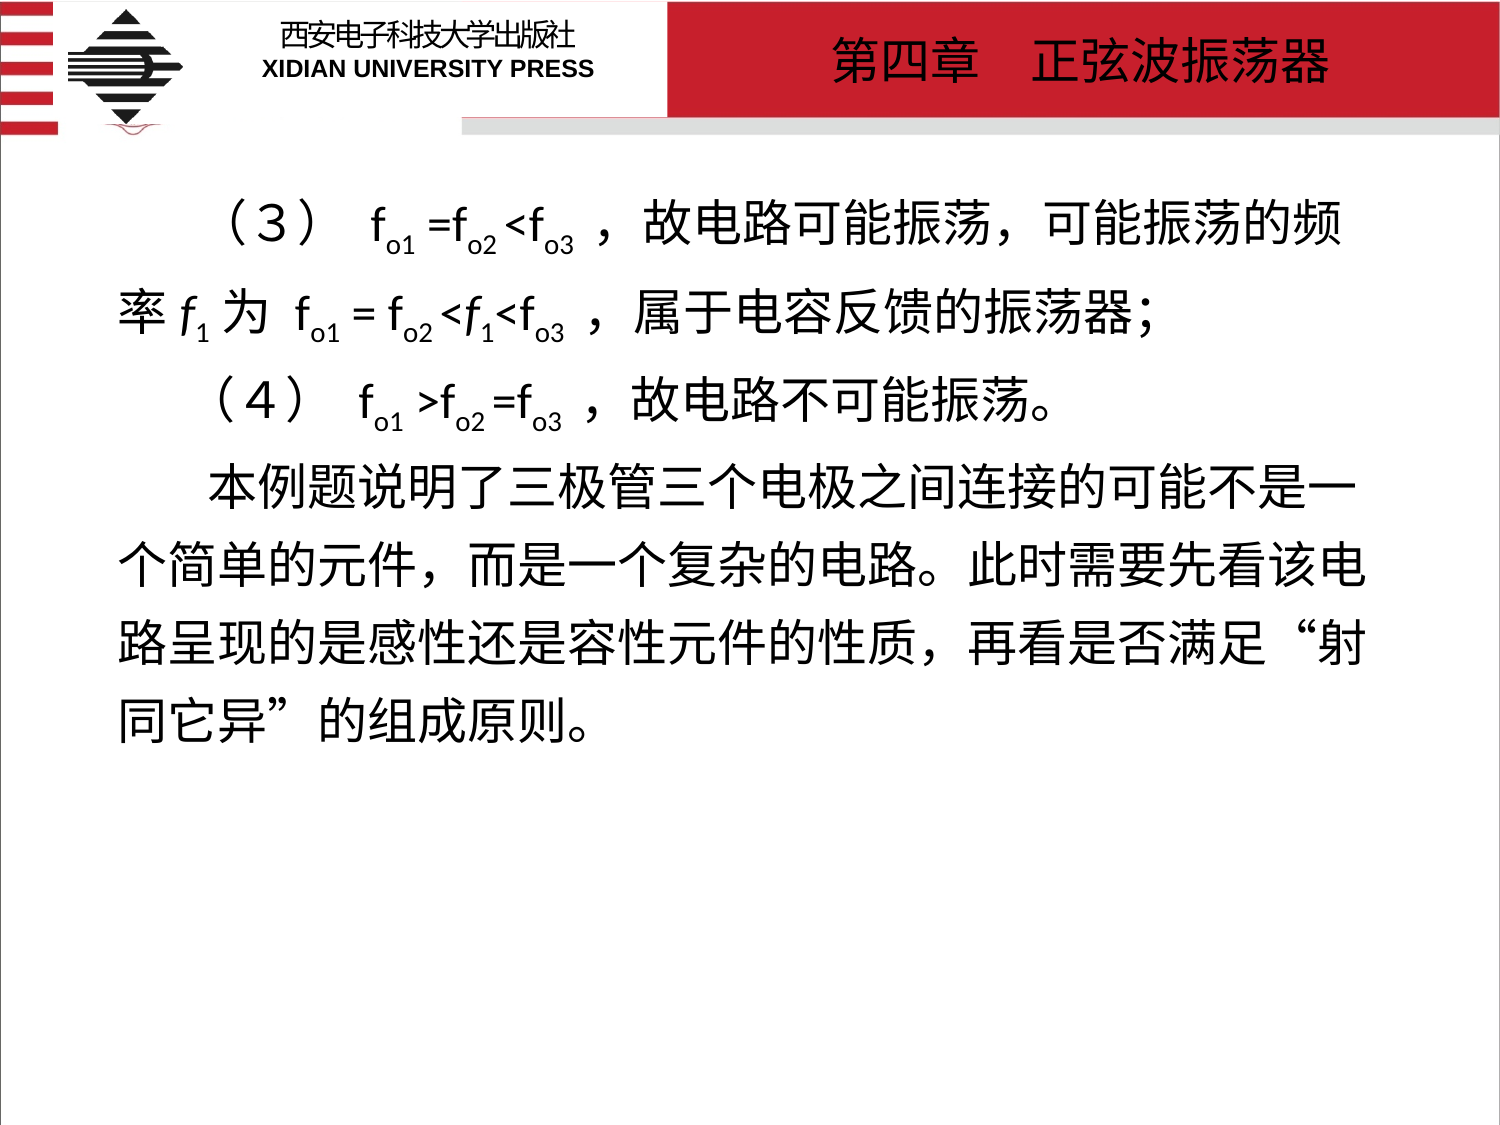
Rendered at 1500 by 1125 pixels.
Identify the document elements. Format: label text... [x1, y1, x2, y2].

title （３） fo1 =fo2 <fo3 ，故电路可能振荡，可能振荡的频率f1为 fo1 = fo2 <f1<fo3 ，属于电容反馈的振荡器； （４） fo1 >fo2 =fo3 ，故电路不可能振荡。 本例题说明了三极管三个电极之间连接的可能不是一个简单的元件，而是一个复杂的电路。此时需要先看该电路呈现的是感性还是容性元件的性质，再看是否满足“射同它异”的组成原则。 [103, 163, 1397, 1019]
picture [0, 1, 1500, 1125]
